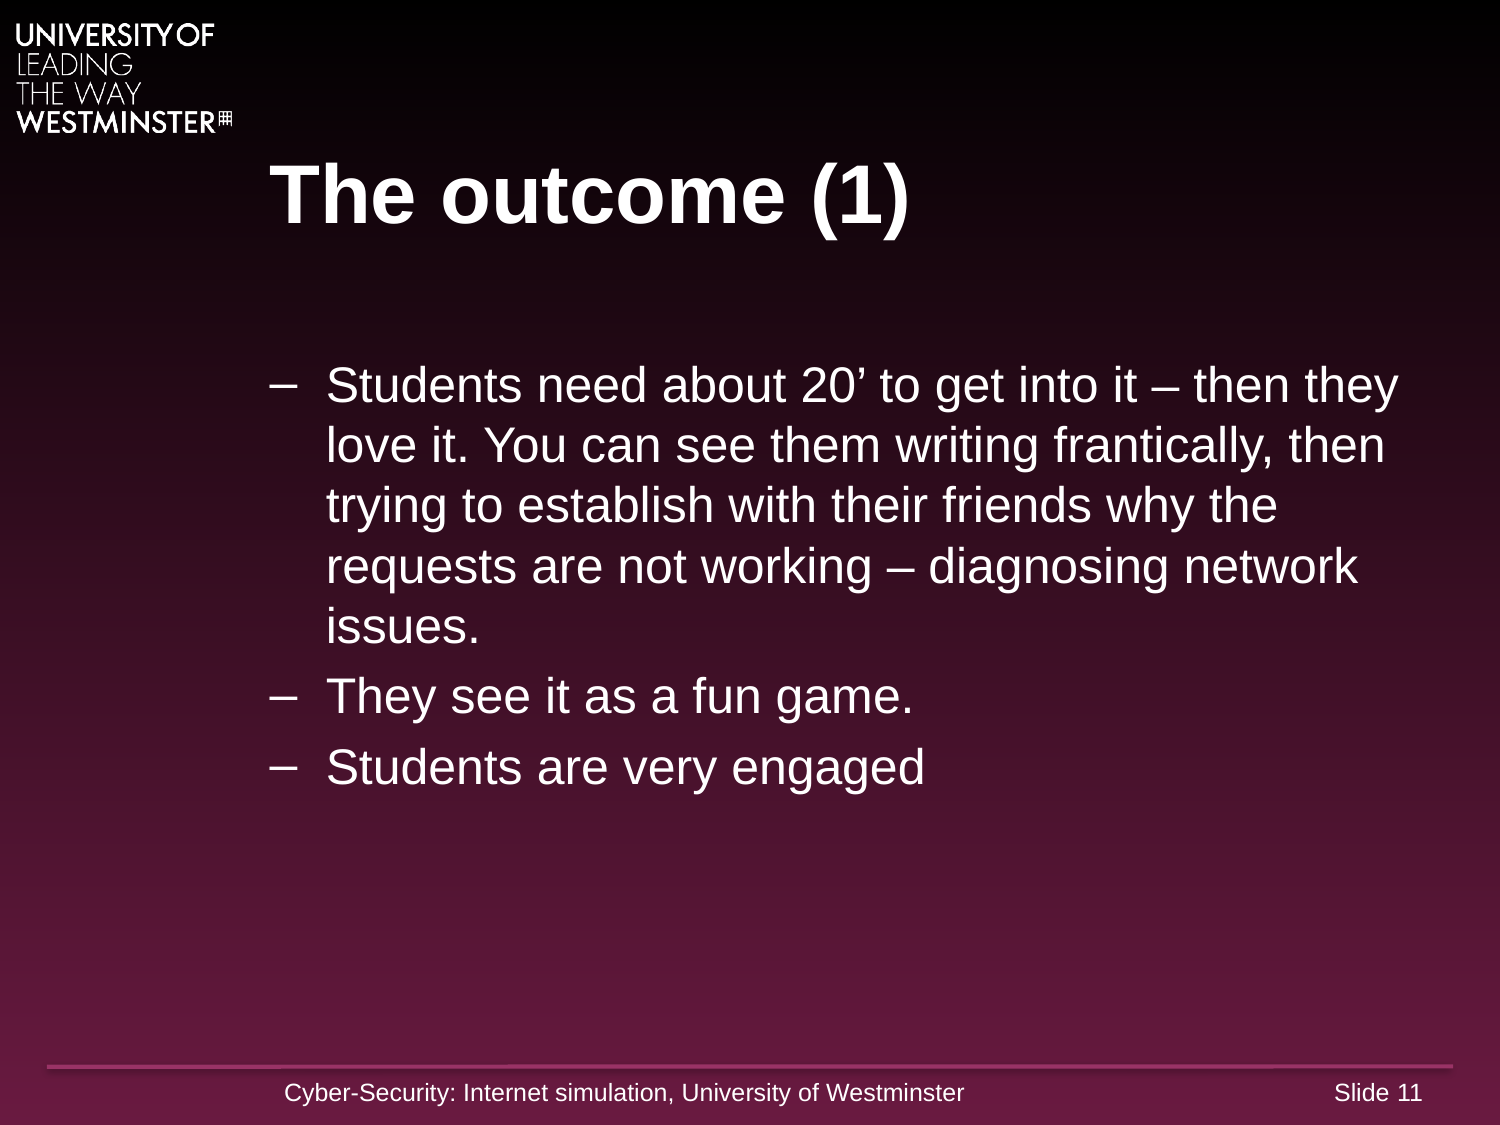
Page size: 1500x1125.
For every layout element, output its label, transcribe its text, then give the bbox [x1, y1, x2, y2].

list Students need about 20’ to get into it – then they love it. You can see them writing frantically, then trying to establish with their friends why the requests are not working – diagnosing network issues. They see it as a fun game. Students are very engaged [269, 351, 1451, 1000]
picture [16, 23, 232, 133]
title The outcome (1) [269, 140, 1451, 316]
